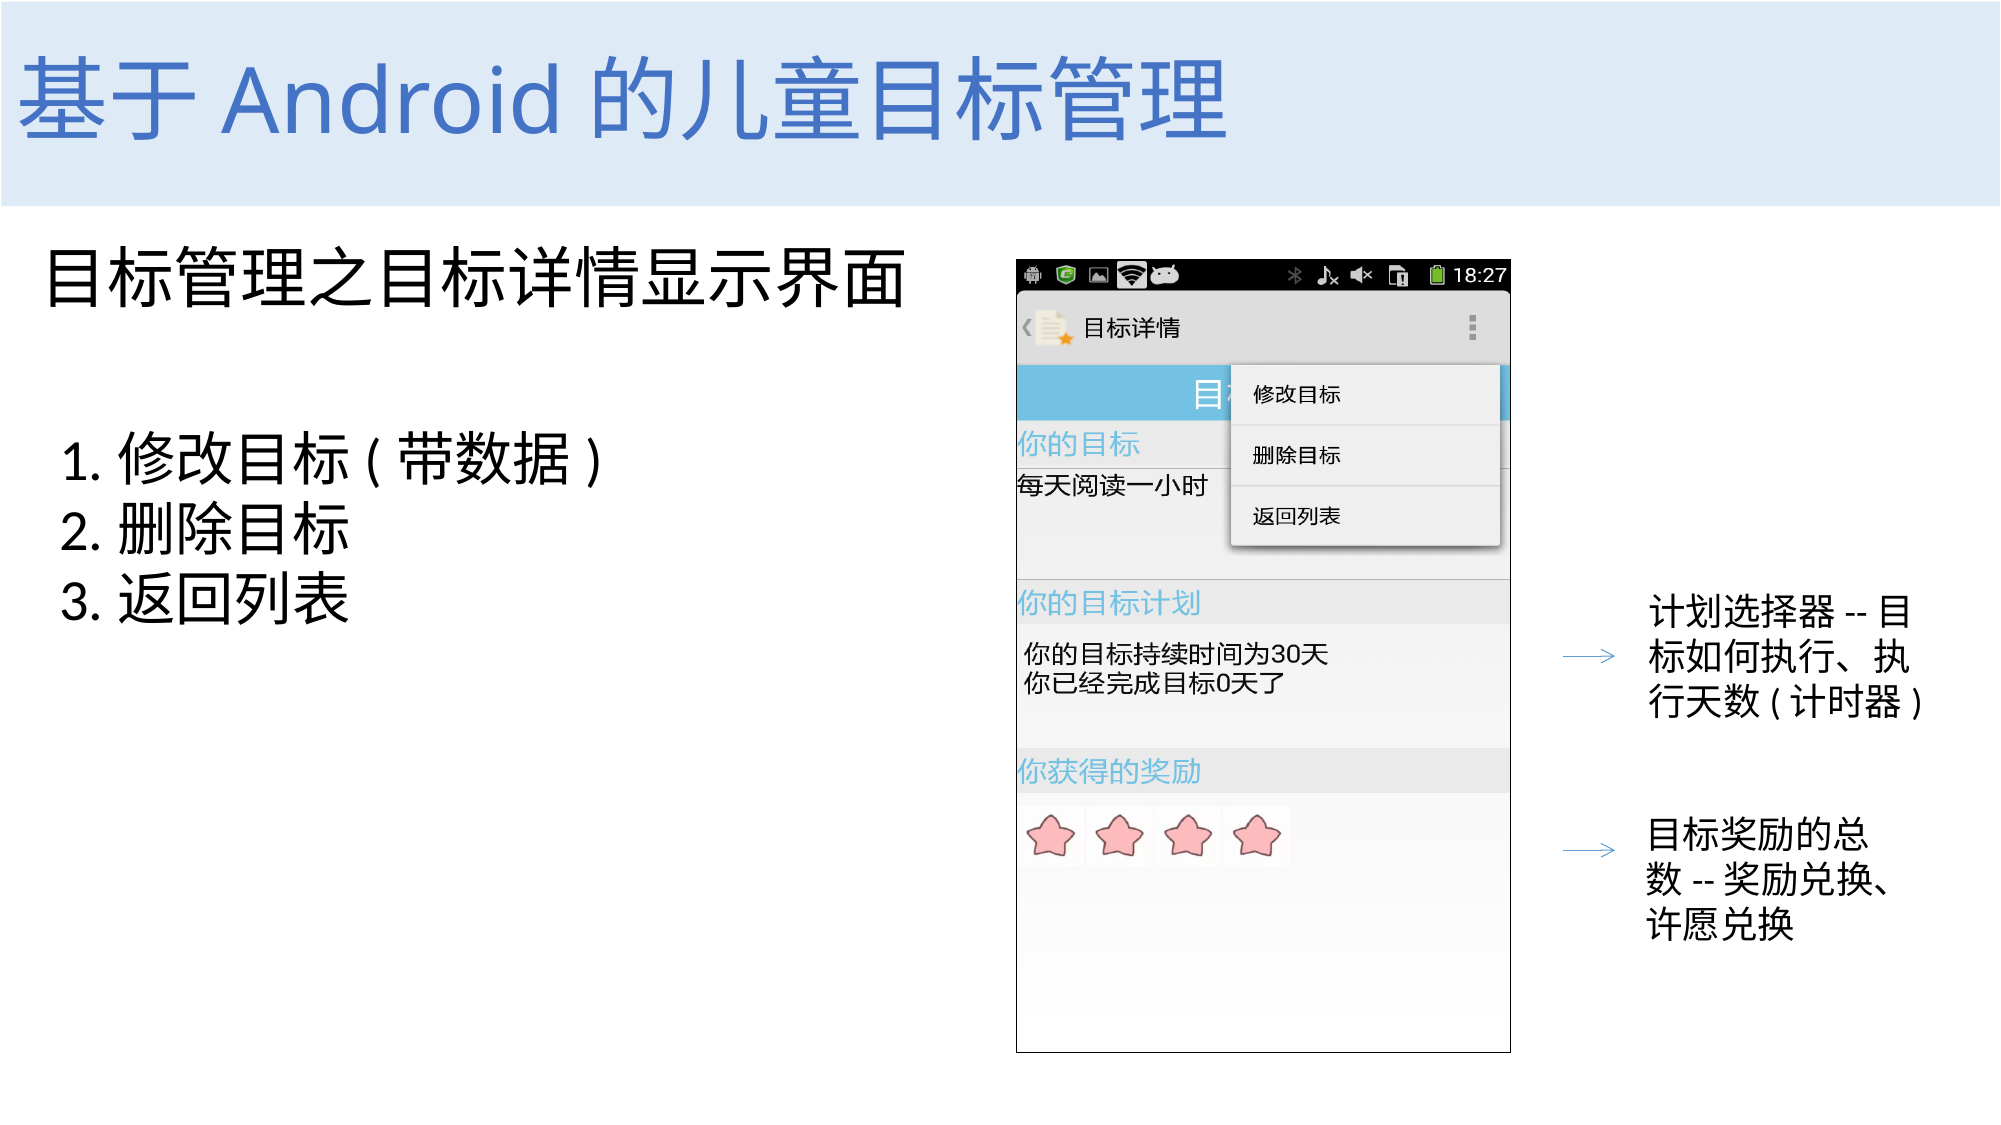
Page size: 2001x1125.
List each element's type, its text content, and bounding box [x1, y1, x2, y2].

title 基于Android的儿童目标管理 [1, 1, 2000, 207]
text_box 1.修改目标(带数据) 2.删除目标 3.返回列表 [44, 414, 709, 710]
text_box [1016, 259, 1957, 1053]
text_box 目标管理之目标详情显示界面 [25, 228, 964, 324]
